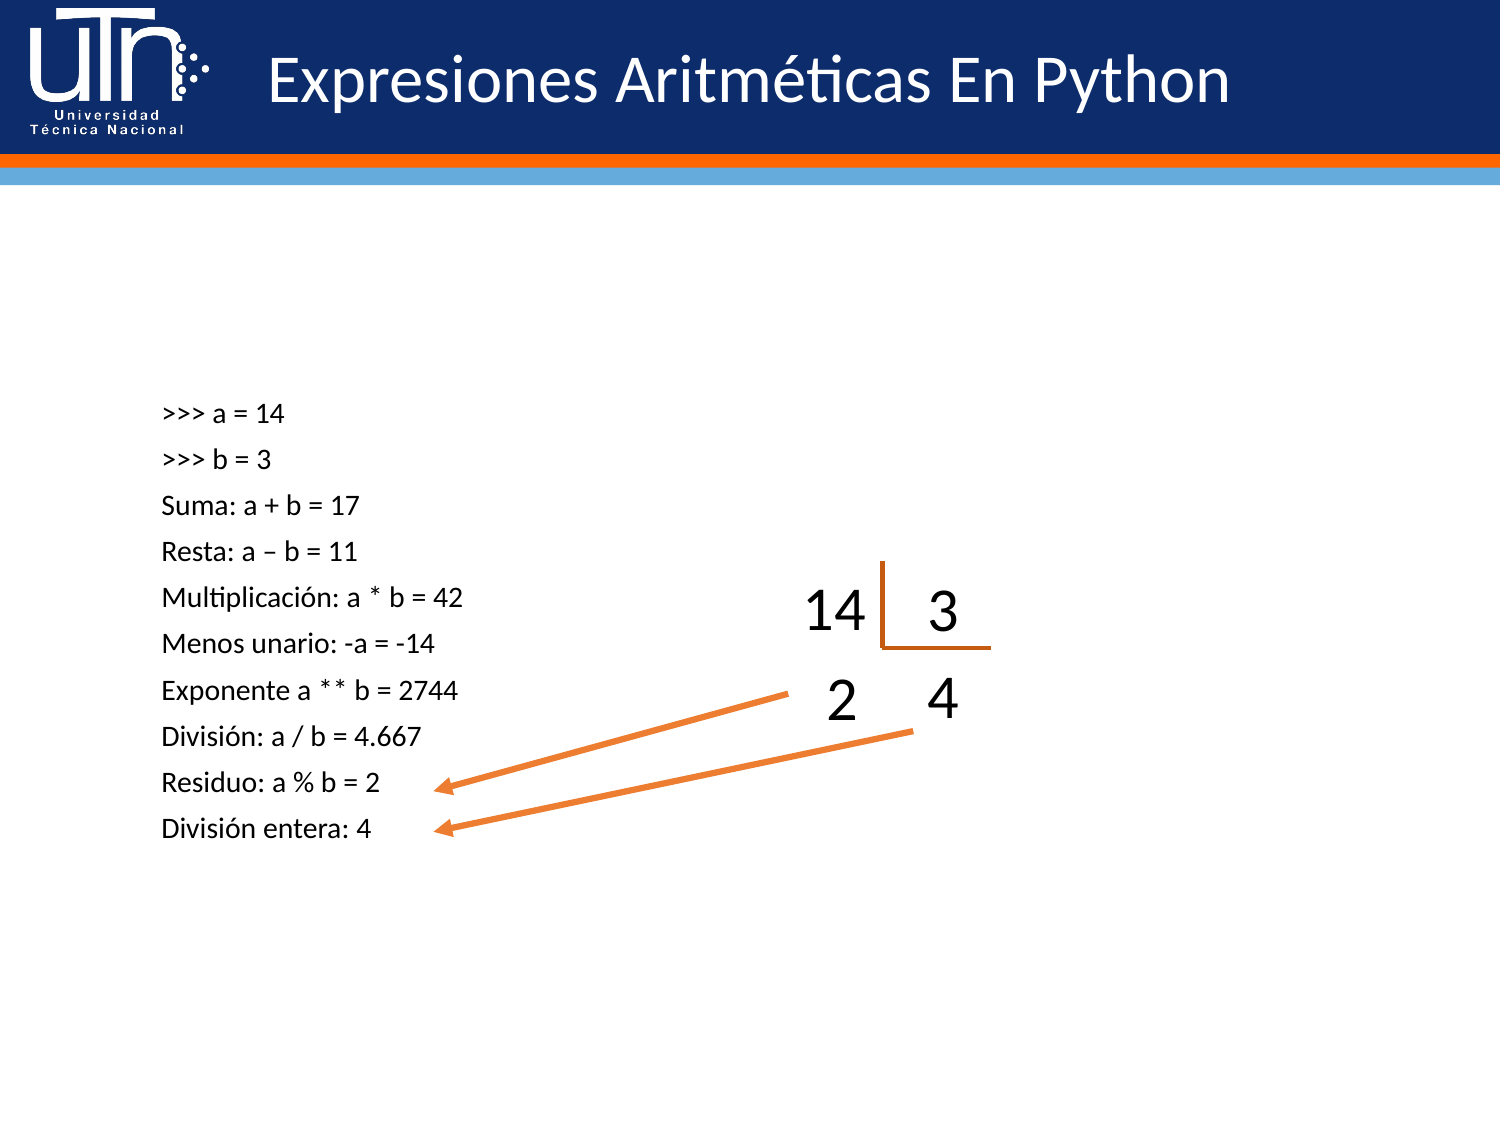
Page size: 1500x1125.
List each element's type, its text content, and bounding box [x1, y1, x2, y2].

title Expresiones Aritméticas En Python [0, 0, 1500, 154]
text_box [433, 693, 789, 731]
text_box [788, 560, 992, 741]
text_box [433, 731, 914, 832]
text_box >>> a = 14 >>> b = 3 Suma: a + b = 17 Resta: a – b = 11 Multiplicación: a * b = 42 Menos unario: -a = -14 Exponente a ** b = 2744 División: a / b = 4.667 Residuo: a % b = 2 División entera: 4 [150, 391, 1474, 856]
